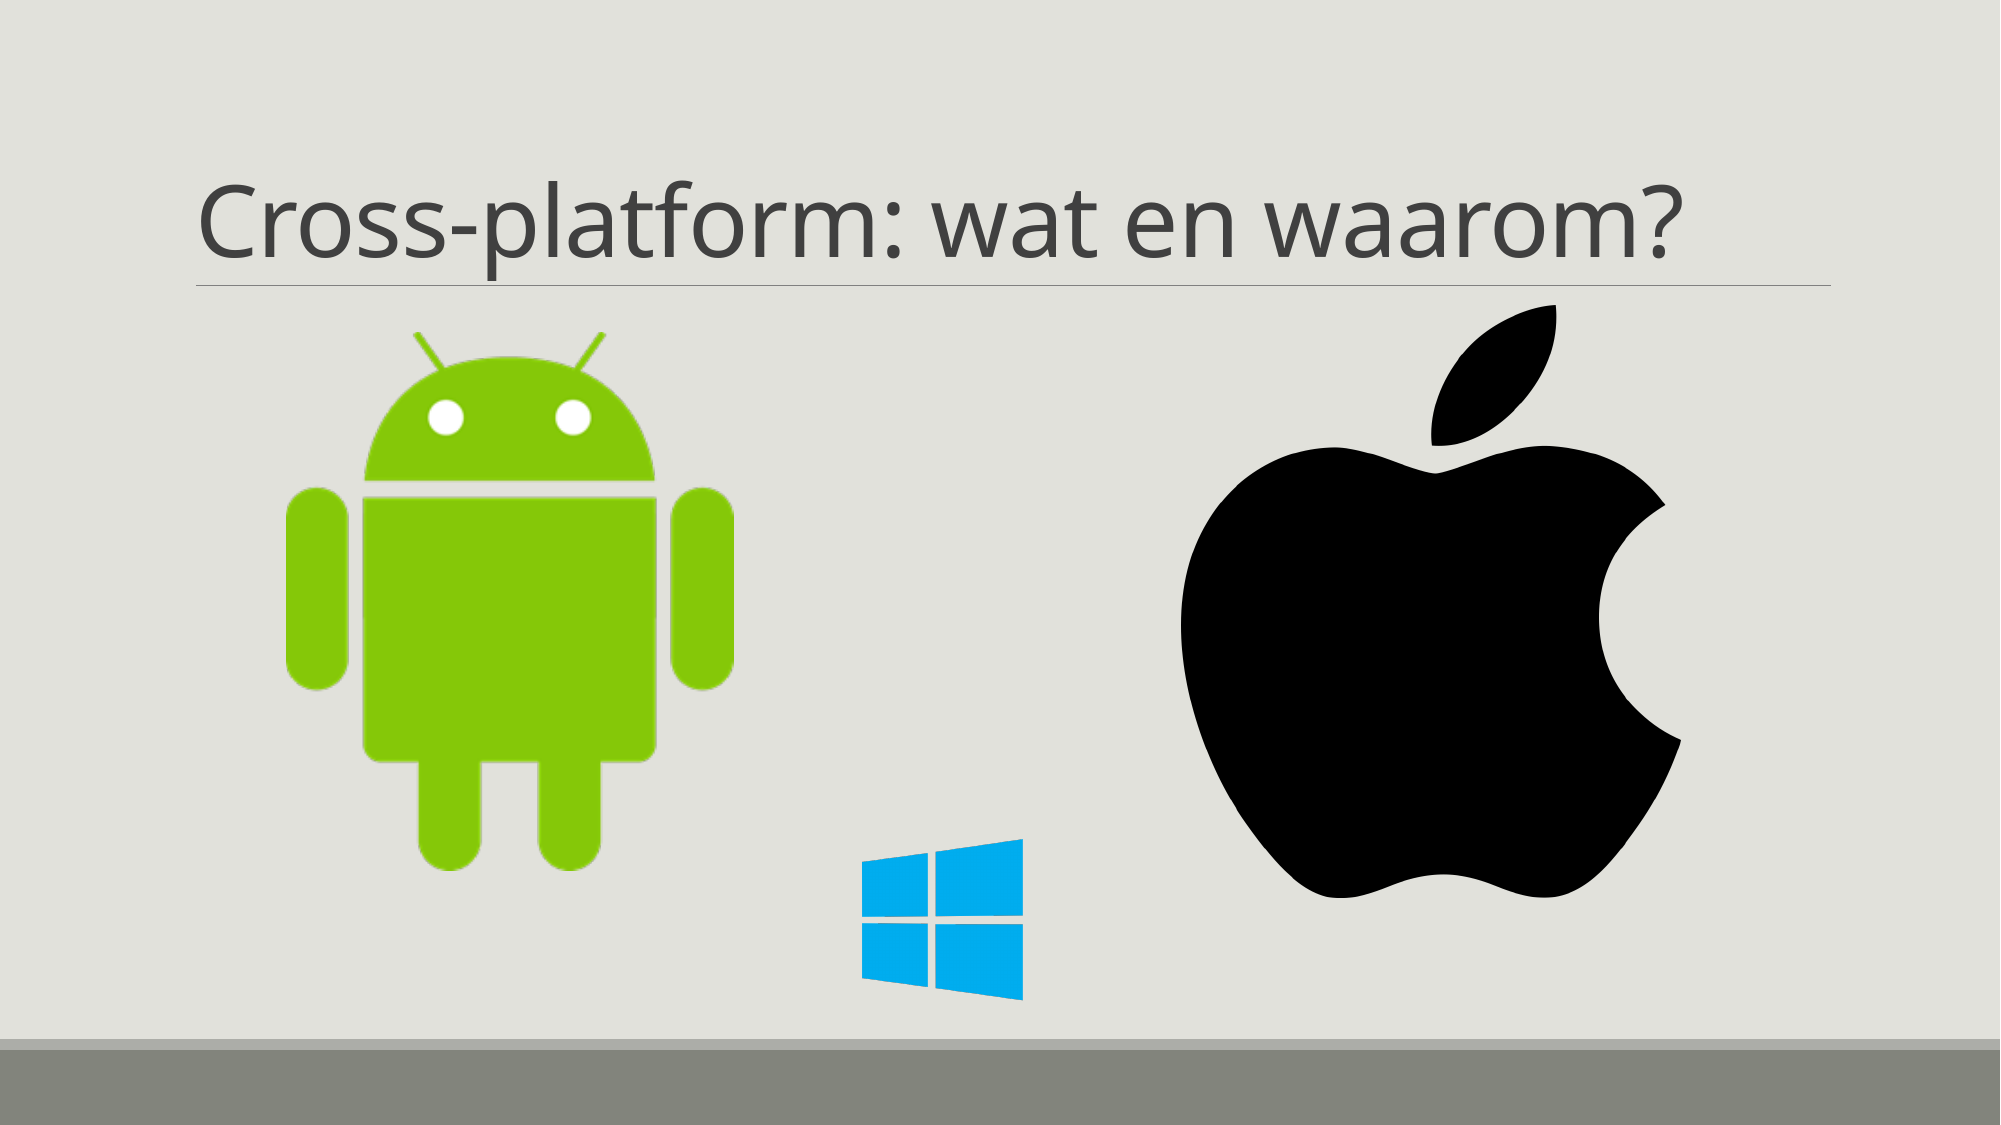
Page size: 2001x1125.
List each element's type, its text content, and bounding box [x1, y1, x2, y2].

picture [1181, 304, 1682, 899]
picture [286, 332, 734, 872]
title Cross-platform: wat en waarom? [180, 47, 1830, 285]
picture [861, 839, 1024, 1002]
